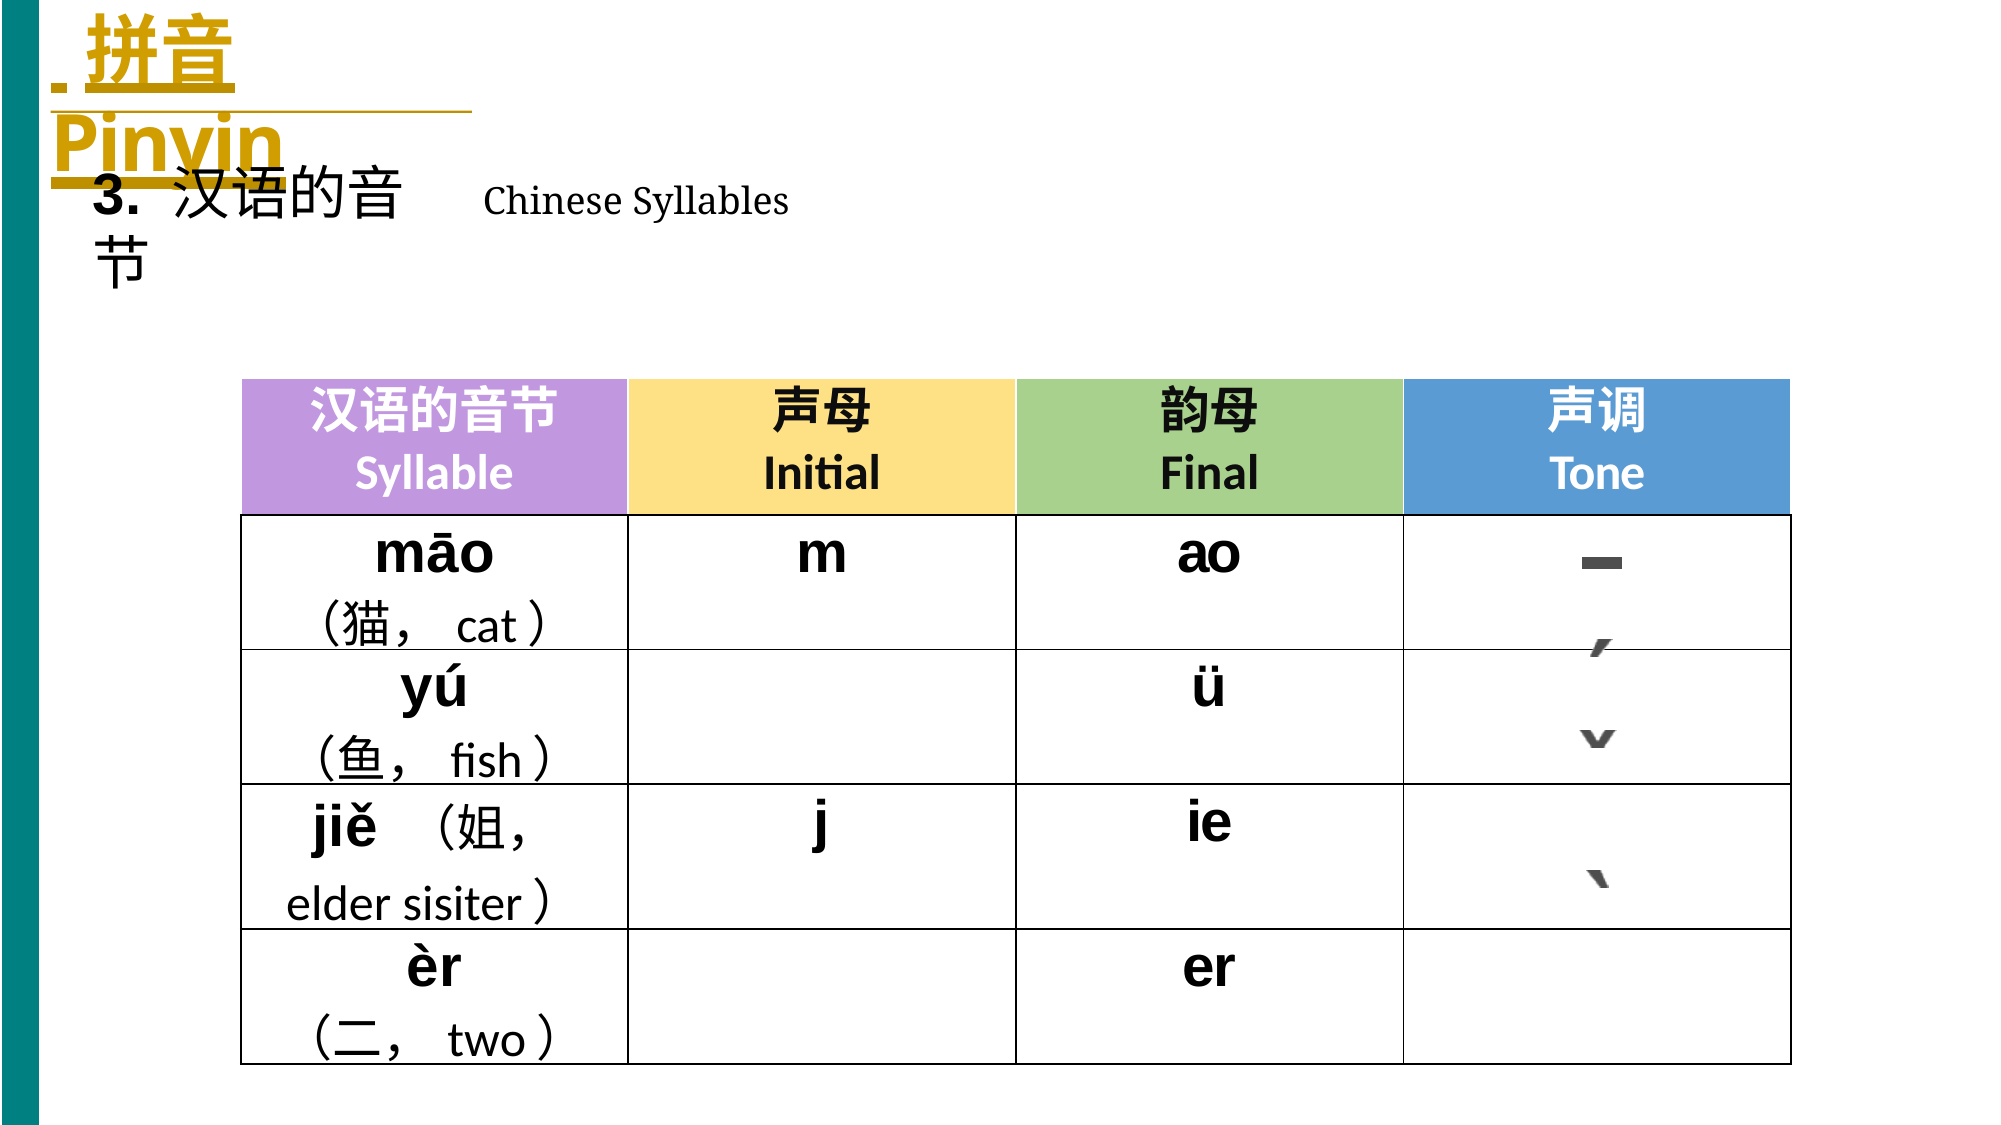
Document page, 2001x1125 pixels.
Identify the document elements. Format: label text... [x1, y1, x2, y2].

table_cell m [629, 516, 1015, 649]
table_cell māo （猫，cat） [242, 516, 627, 649]
text_box Chinese Syllables [480, 175, 804, 223]
table_cell ü [1017, 650, 1403, 783]
table_header 韵母 Final [1017, 379, 1403, 514]
table_cell èr （二，two） [242, 930, 627, 1063]
title 拼音Pinyin [48, 0, 455, 190]
table_cell [1404, 516, 1790, 649]
table_cell ao [1017, 516, 1403, 649]
table_cell [629, 650, 1015, 783]
table_header 汉语的音节 Syllable [242, 379, 627, 514]
table_cell j [629, 785, 1015, 928]
table_cell yú （鱼，fish） [242, 650, 627, 783]
text_box 3. 汉语的音节 [90, 154, 453, 297]
table_cell ie [1017, 785, 1403, 928]
table_cell jiě （姐， elder sisiter） [242, 785, 627, 928]
picture [1586, 870, 1609, 889]
table_header 声母 Initial [629, 379, 1015, 514]
picture [1578, 730, 1617, 749]
table_cell [629, 930, 1015, 1063]
table_header 声调 Tone [1404, 379, 1790, 514]
table_cell er [1017, 930, 1403, 1063]
table_cell [1404, 930, 1790, 1063]
table_cell [1404, 650, 1790, 783]
picture [1590, 638, 1613, 657]
picture [1581, 557, 1622, 569]
table_cell [1404, 785, 1790, 928]
